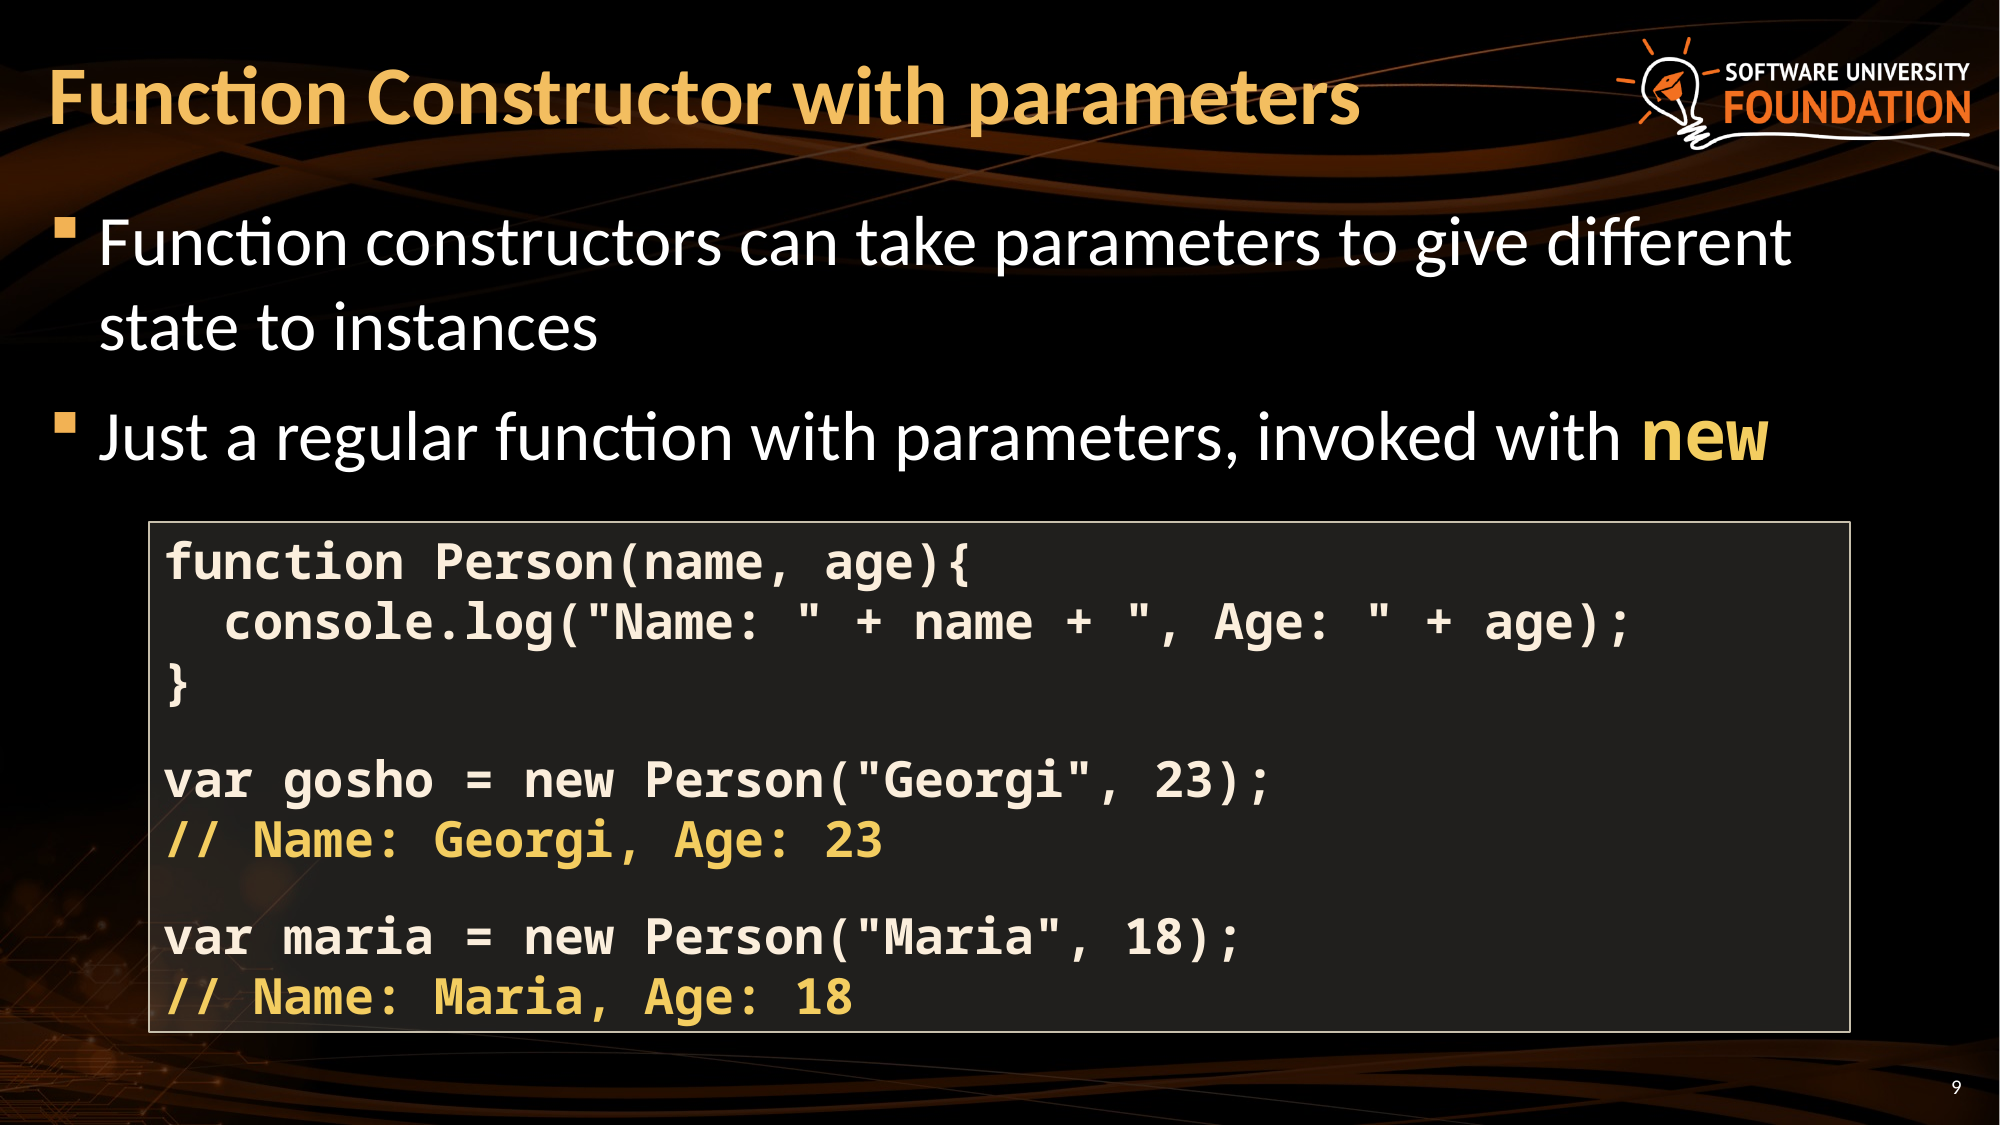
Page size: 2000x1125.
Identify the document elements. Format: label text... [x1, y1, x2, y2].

list Function constructors can take parameters to give different state to instances Just a regular function with parameters, invoked with new [31, 188, 1968, 1103]
text_box function Person(name, age){ console.log("Name: " + name + ", Age: " + age); } var gosho = new Person("Georgi", 23); // Name: Georgi, Age: 23 var maria = new Person("Maria", 18); // Name: Maria, Age: 18 [149, 522, 1850, 1033]
title Function Constructor with parameters [30, 6, 1602, 189]
slide_number 9 [1897, 1070, 1968, 1103]
picture [0, 0, 2000, 1125]
